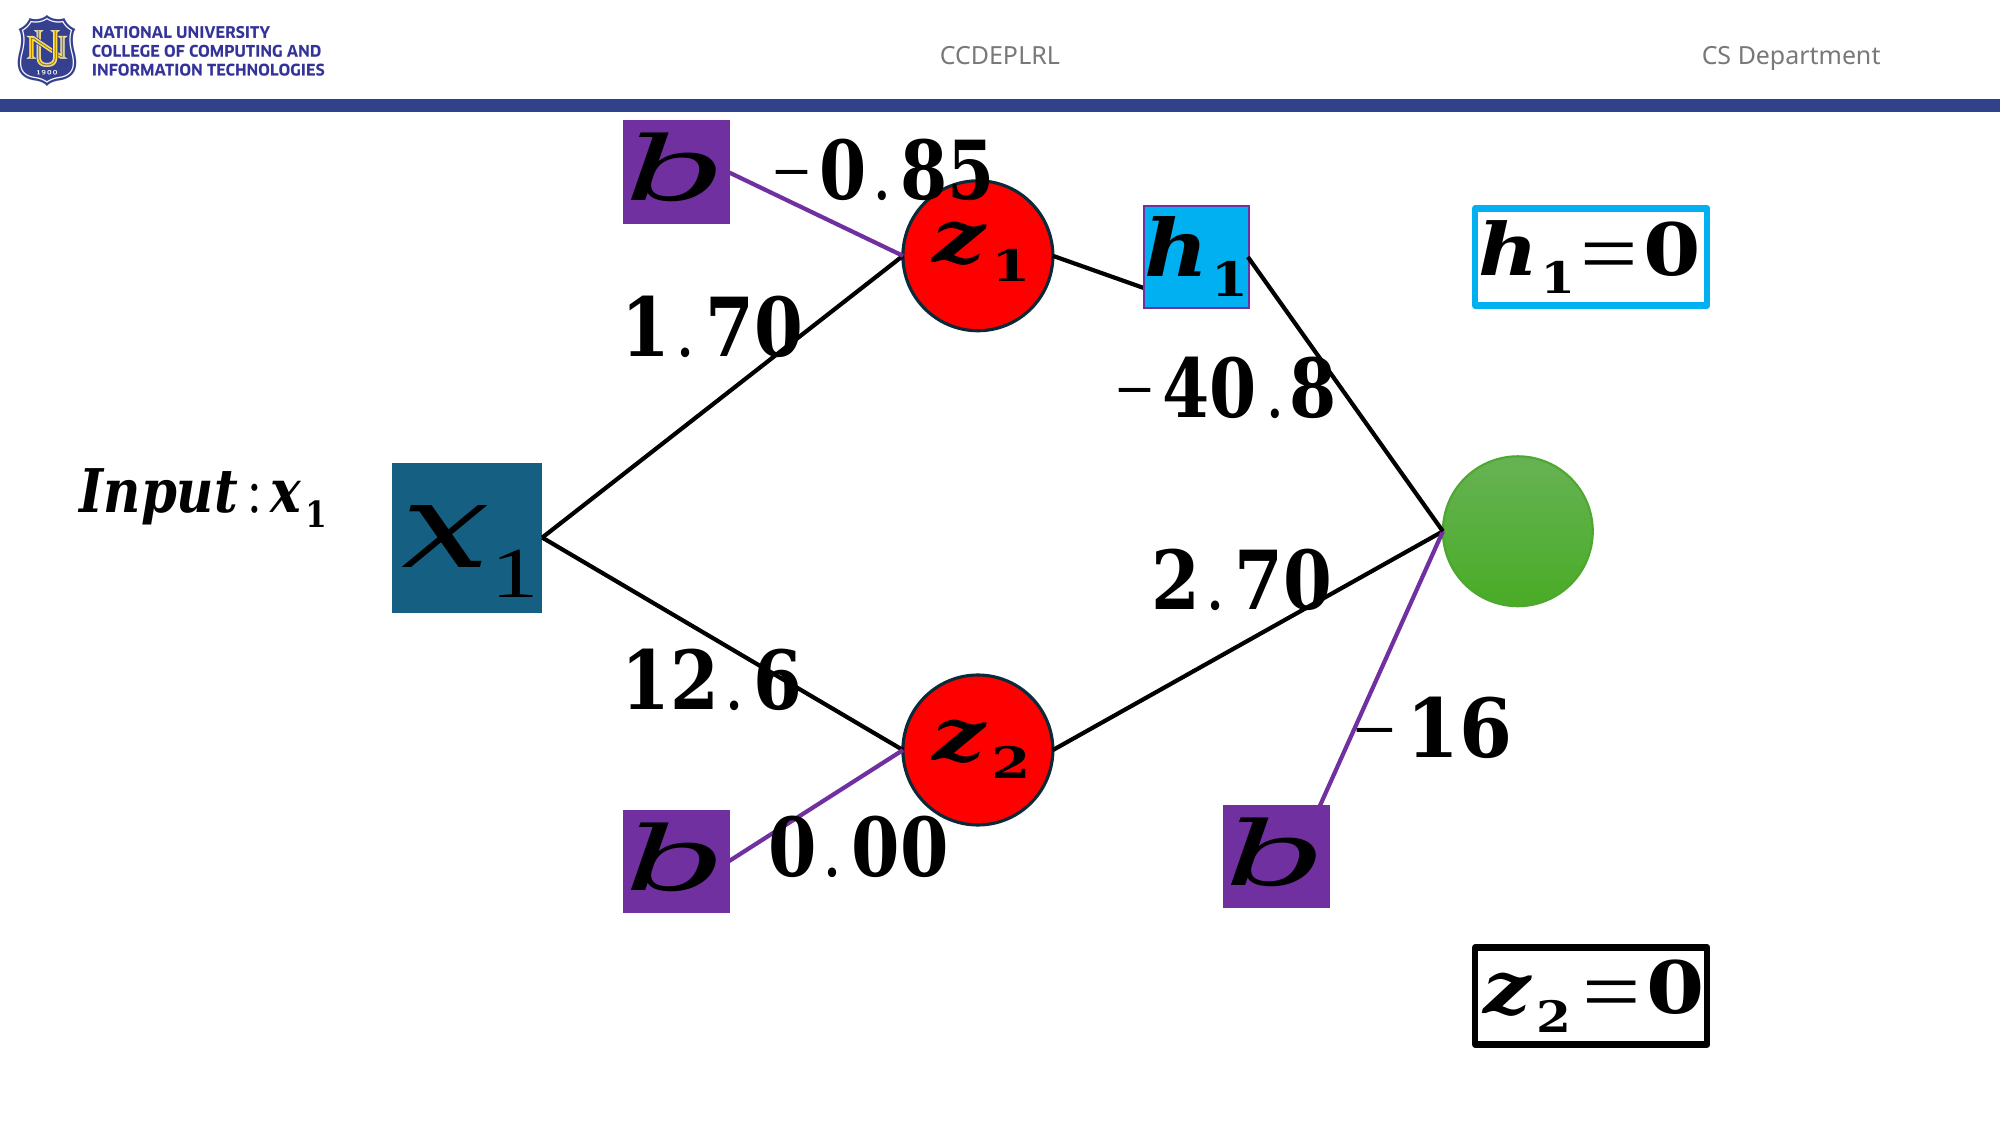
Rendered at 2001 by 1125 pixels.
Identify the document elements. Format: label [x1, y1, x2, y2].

text_box [1247, 256, 1444, 532]
text_box [727, 171, 904, 257]
text_box [1312, 532, 1444, 822]
text_box [1444, 455, 1594, 608]
text_box [541, 536, 904, 751]
text_box [541, 255, 904, 536]
text_box [727, 749, 904, 863]
text_box [904, 673, 1055, 827]
text_box [1052, 530, 1312, 751]
text_box [904, 179, 1055, 333]
picture [0, 0, 337, 99]
